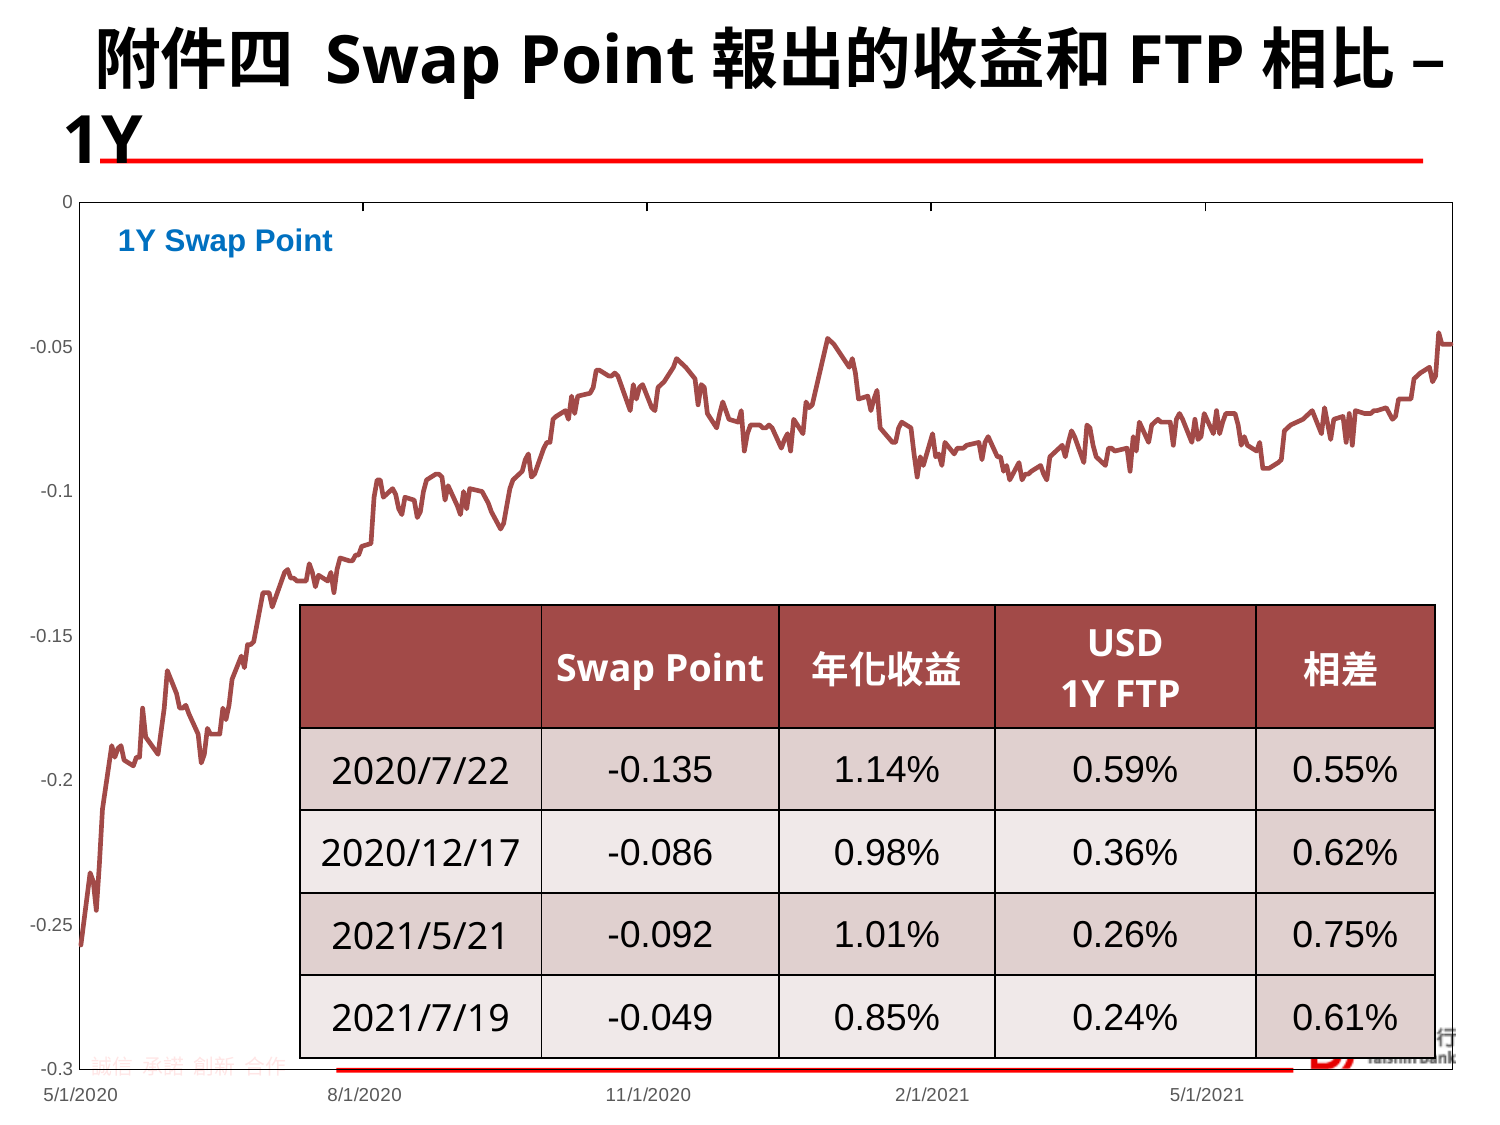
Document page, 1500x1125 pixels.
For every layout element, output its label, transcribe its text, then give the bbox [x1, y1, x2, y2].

list [100, 149, 1436, 171]
title 附件四 Swap Point報出的收益和FTP相比 – 1Y [48, 45, 1483, 149]
chart [0, 172, 1483, 1125]
